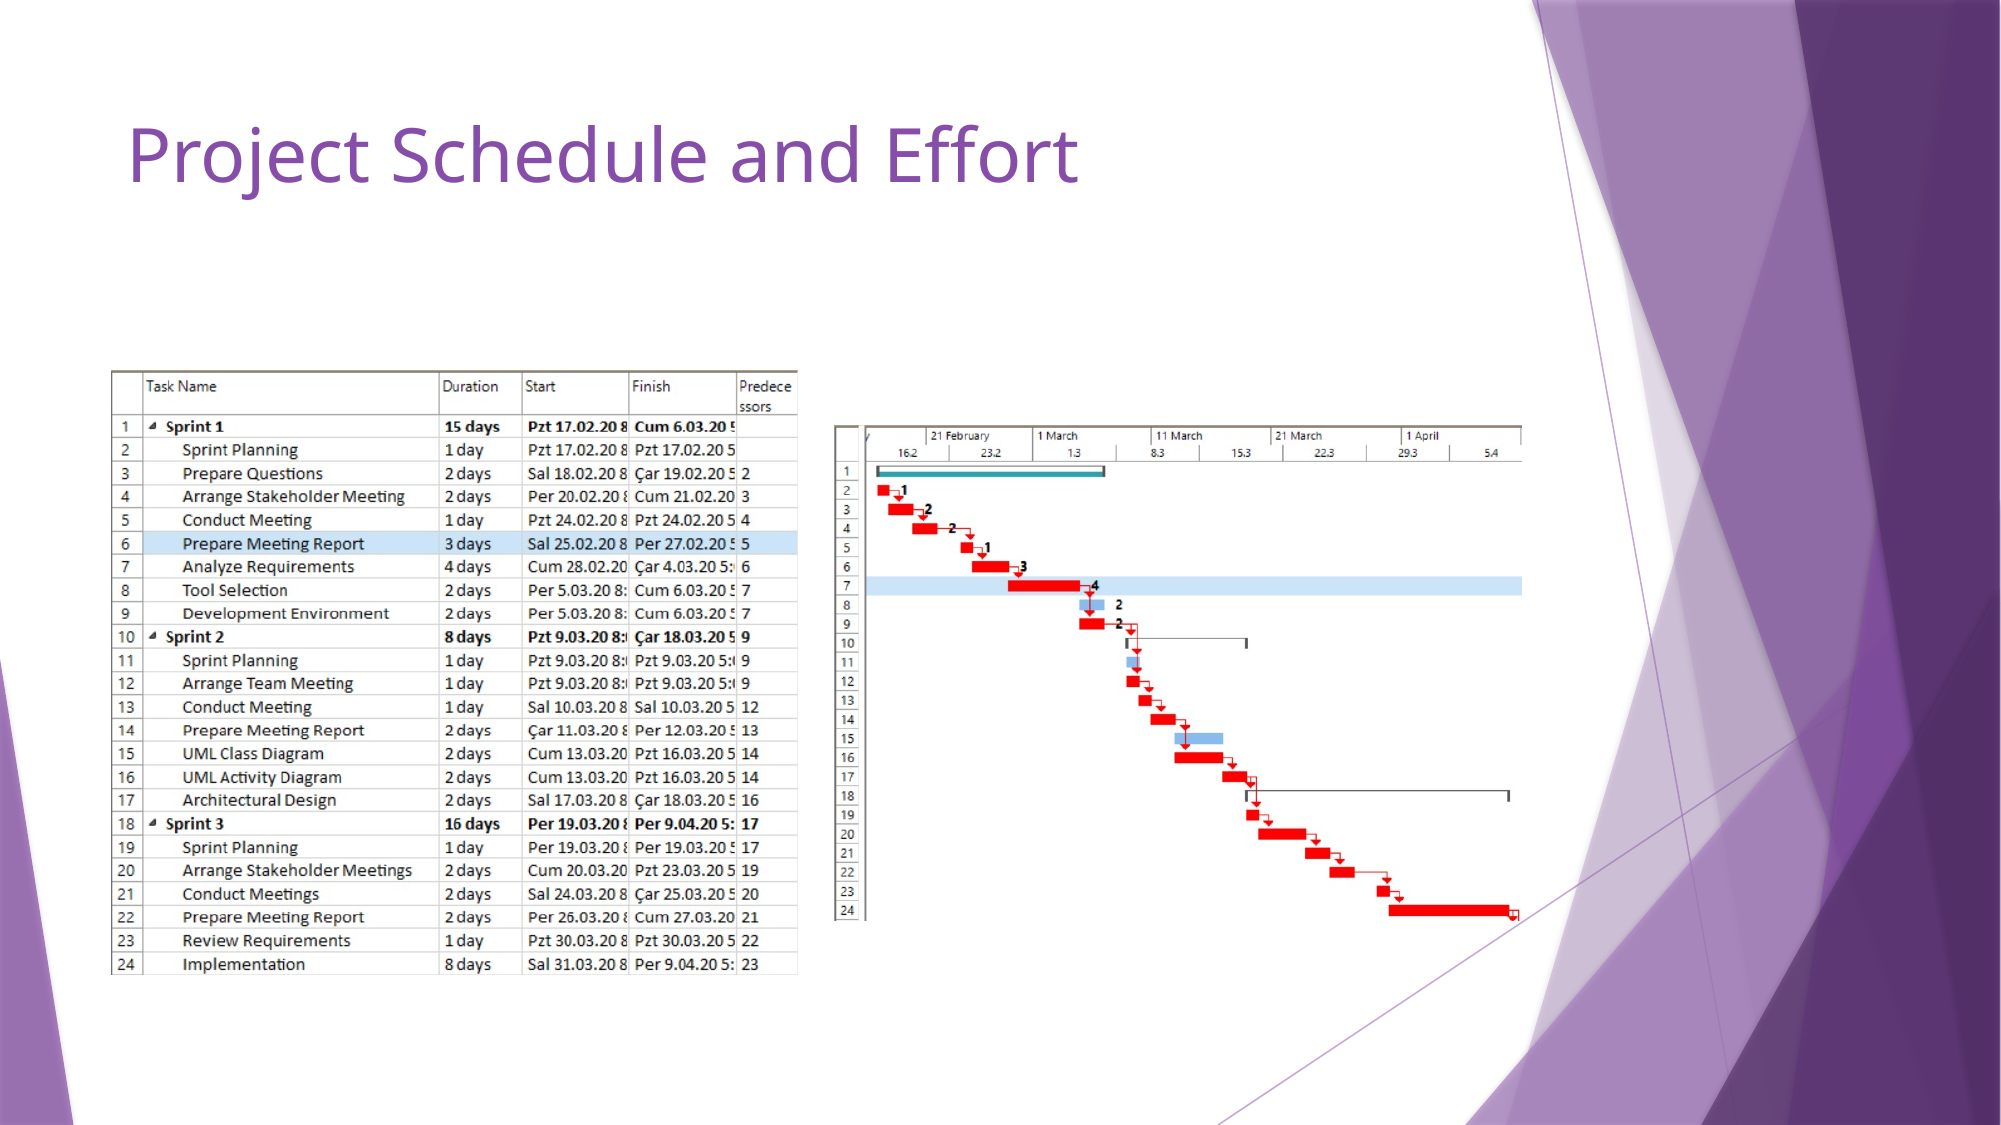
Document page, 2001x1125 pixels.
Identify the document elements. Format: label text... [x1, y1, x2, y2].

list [834, 424, 1522, 921]
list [110, 370, 798, 976]
title Project Schedule and Effort [111, 99, 1522, 317]
